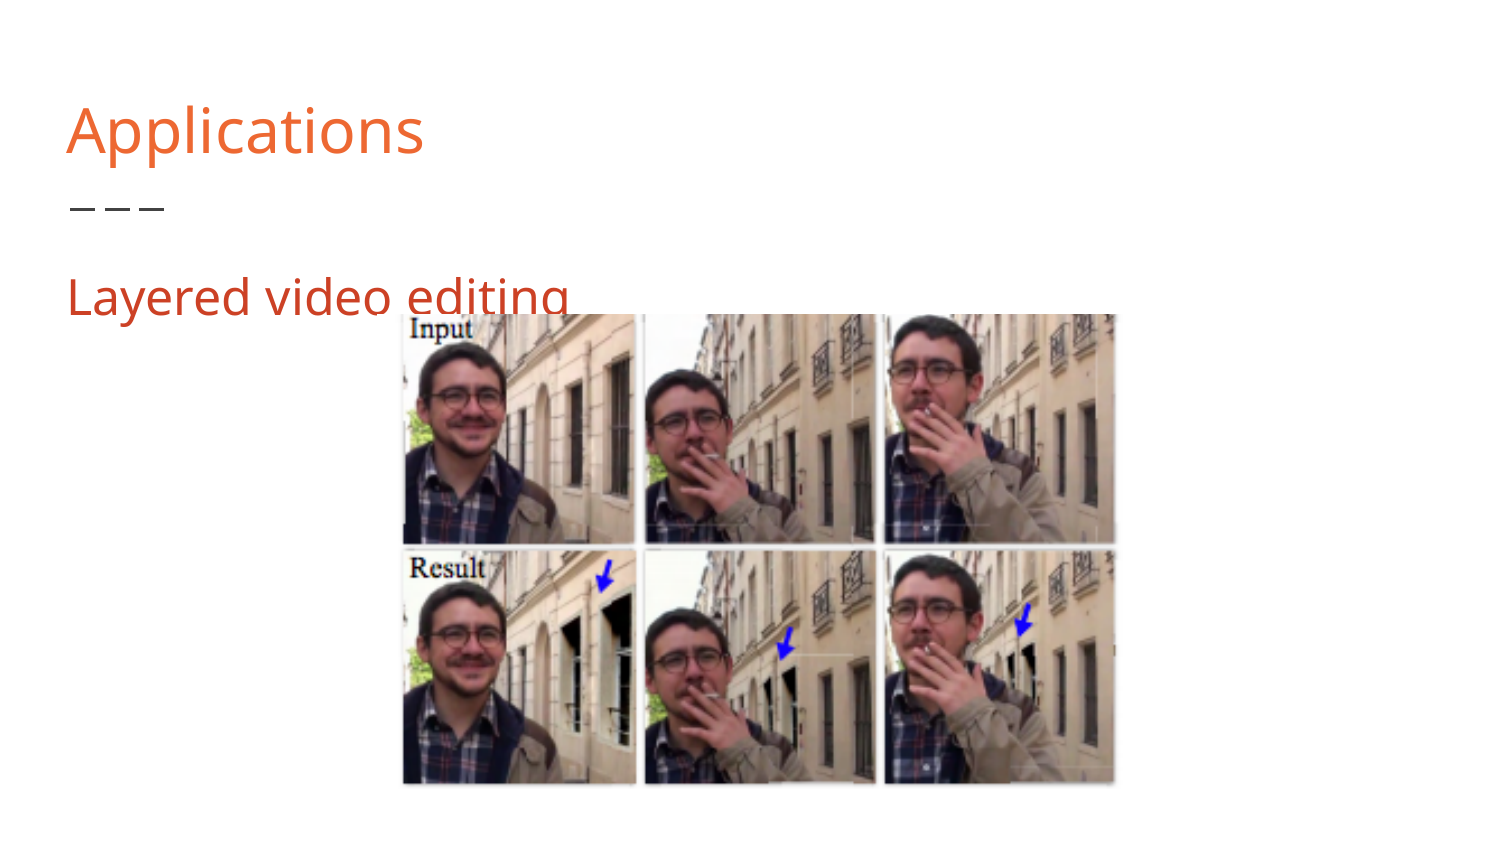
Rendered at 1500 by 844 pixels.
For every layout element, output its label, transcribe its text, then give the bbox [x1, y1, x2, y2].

title Applications [51, 61, 1449, 182]
list Layered video editing [51, 240, 1449, 750]
picture [377, 314, 1123, 801]
